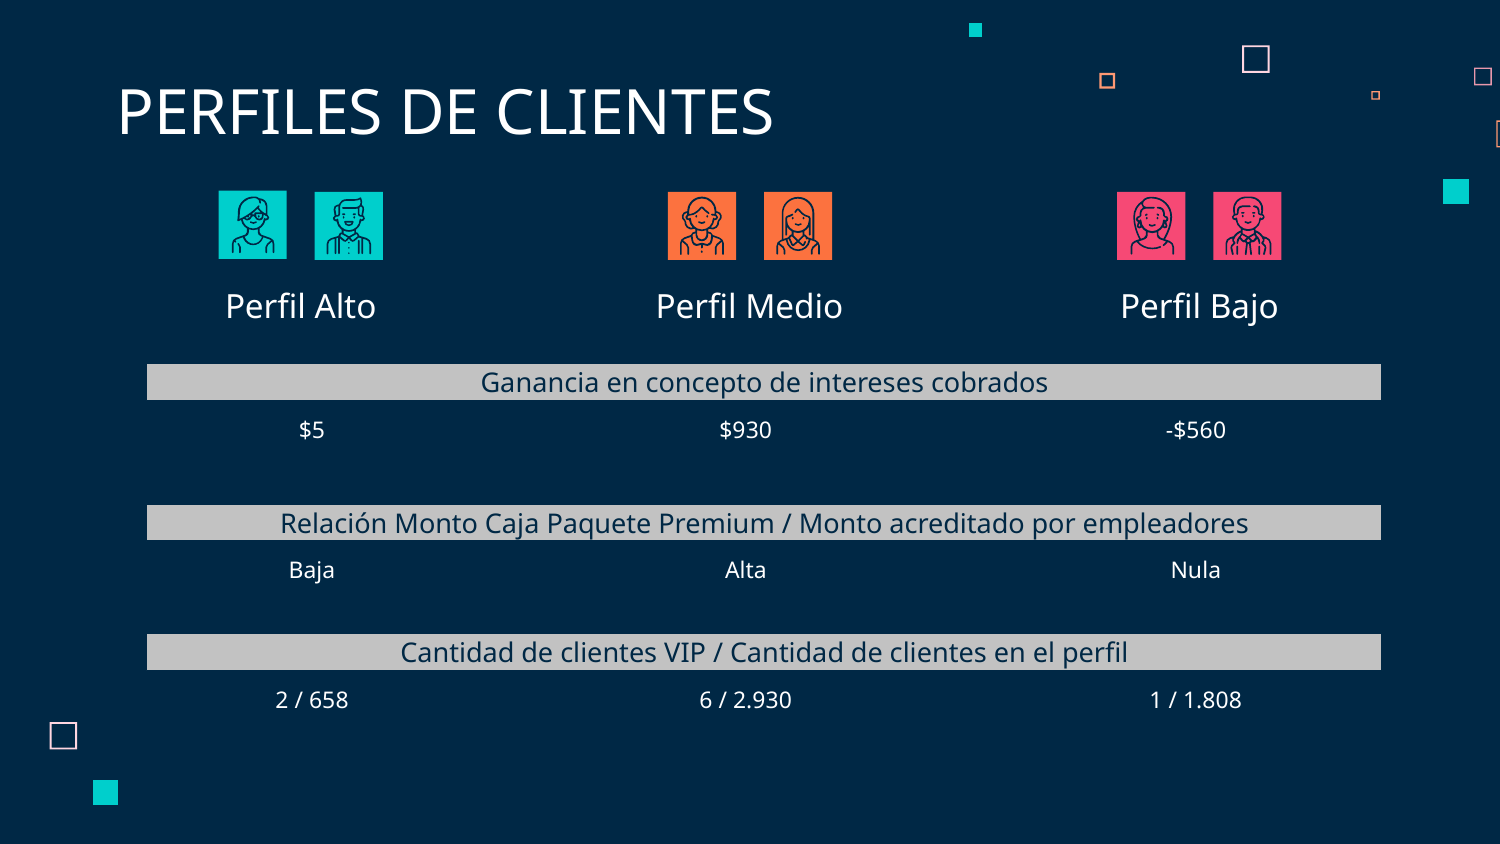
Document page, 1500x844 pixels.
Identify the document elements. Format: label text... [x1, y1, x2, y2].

subtitle -$560 [1009, 401, 1383, 451]
text_box [667, 191, 737, 260]
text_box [326, 197, 372, 255]
title Ganancia en concepto de intereses cobrados [146, 363, 1383, 401]
title Relación Monto Caja Paquete Premium / Monto acreditado por empleadores [146, 503, 1383, 542]
text_box [1117, 191, 1186, 260]
title PERFILES DE CLIENTES [101, 67, 878, 163]
text_box [218, 190, 287, 259]
subtitle 2 / 658 [146, 671, 478, 722]
title Perfil Medio [595, 265, 904, 341]
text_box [1225, 196, 1272, 256]
text_box [314, 191, 383, 260]
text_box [231, 196, 275, 254]
title Cantidad de clientes VIP / Cantidad de clientes en el perfil [146, 633, 1383, 671]
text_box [679, 196, 725, 256]
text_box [1130, 196, 1175, 256]
subtitle 6 / 2.930 [576, 671, 916, 722]
text_box [1213, 191, 1282, 260]
text_box [764, 191, 833, 260]
subtitle $5 [146, 401, 478, 451]
subtitle 1 / 1.808 [1009, 671, 1383, 722]
subtitle Baja [146, 542, 478, 592]
subtitle $930 [576, 401, 916, 451]
title Perfil Bajo [1045, 265, 1354, 341]
subtitle Nula [1009, 542, 1383, 592]
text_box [776, 196, 821, 255]
title Perfil Alto [146, 265, 456, 341]
subtitle Alta [576, 542, 916, 592]
